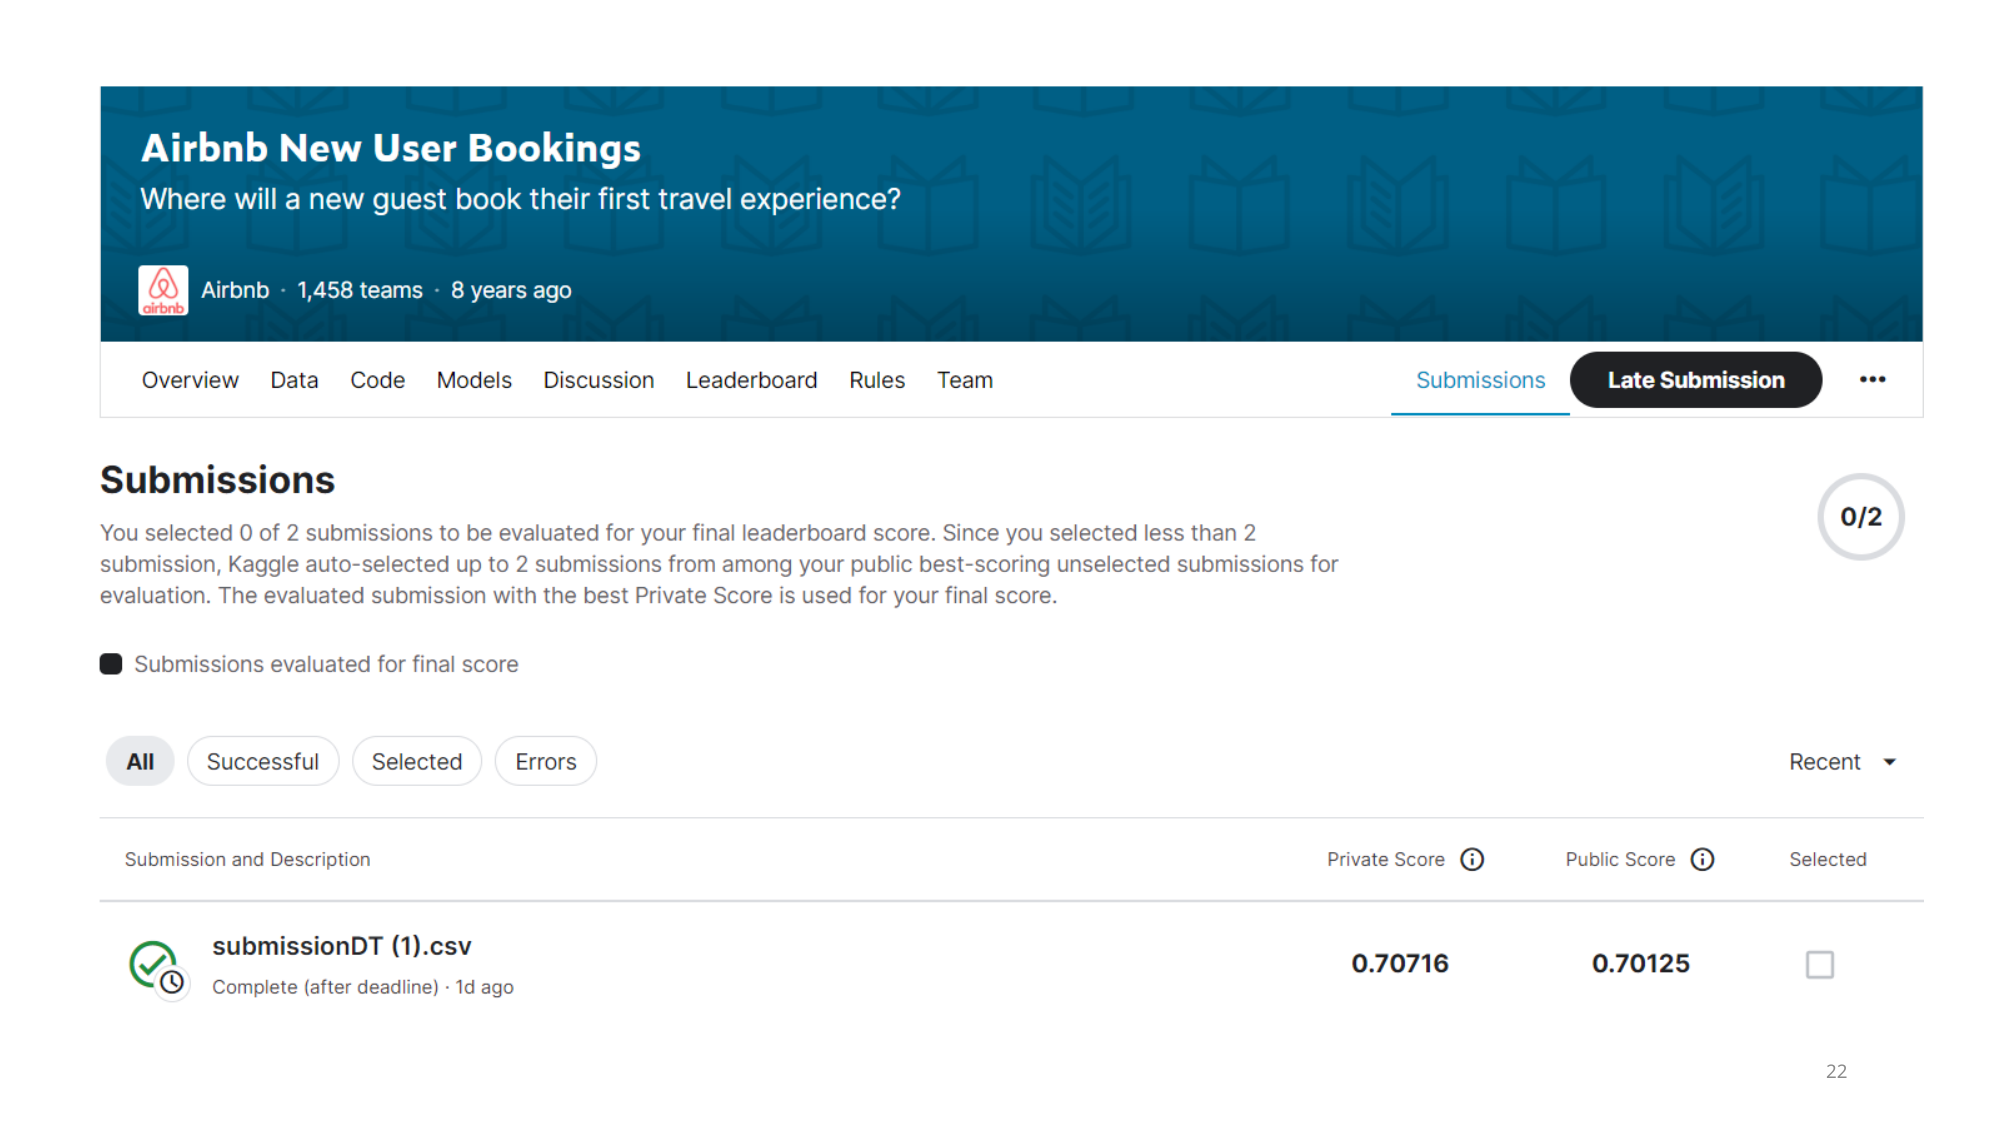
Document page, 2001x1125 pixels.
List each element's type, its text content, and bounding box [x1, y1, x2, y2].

slide_number 22 [1412, 1042, 1863, 1103]
picture [76, 84, 1924, 1041]
